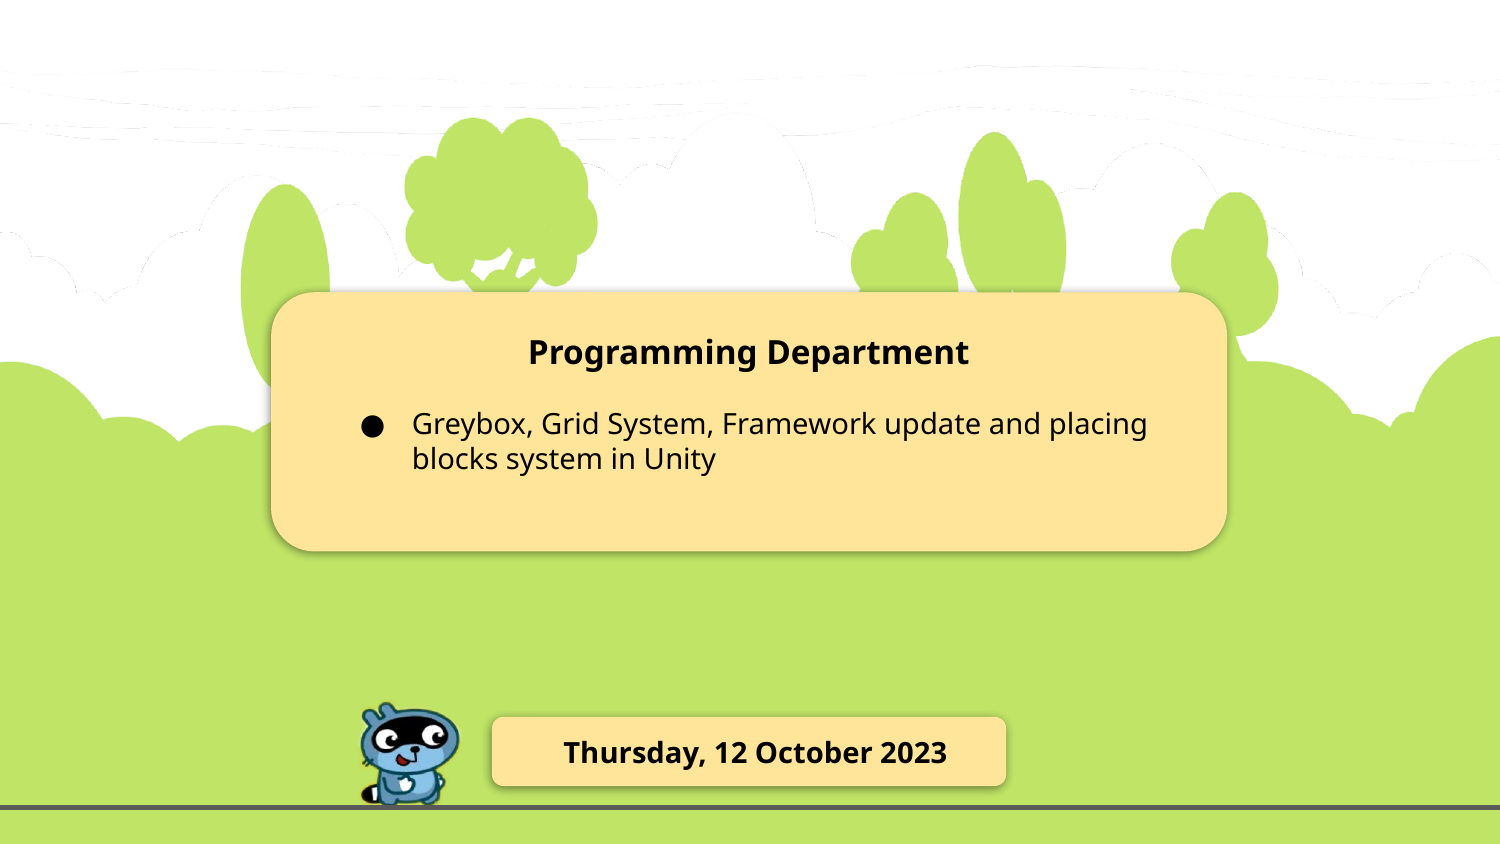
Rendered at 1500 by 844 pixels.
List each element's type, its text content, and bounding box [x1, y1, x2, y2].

text_box Programming Department Greybox, Grid System, Framework update and placing blocks system in Unity [321, 315, 1177, 561]
text_box [491, 716, 1000, 787]
picture [0, 809, 1500, 844]
picture [0, 0, 1500, 807]
text_box [271, 292, 1228, 552]
text_box Thursday, 12 October 2023 [502, 718, 1008, 785]
